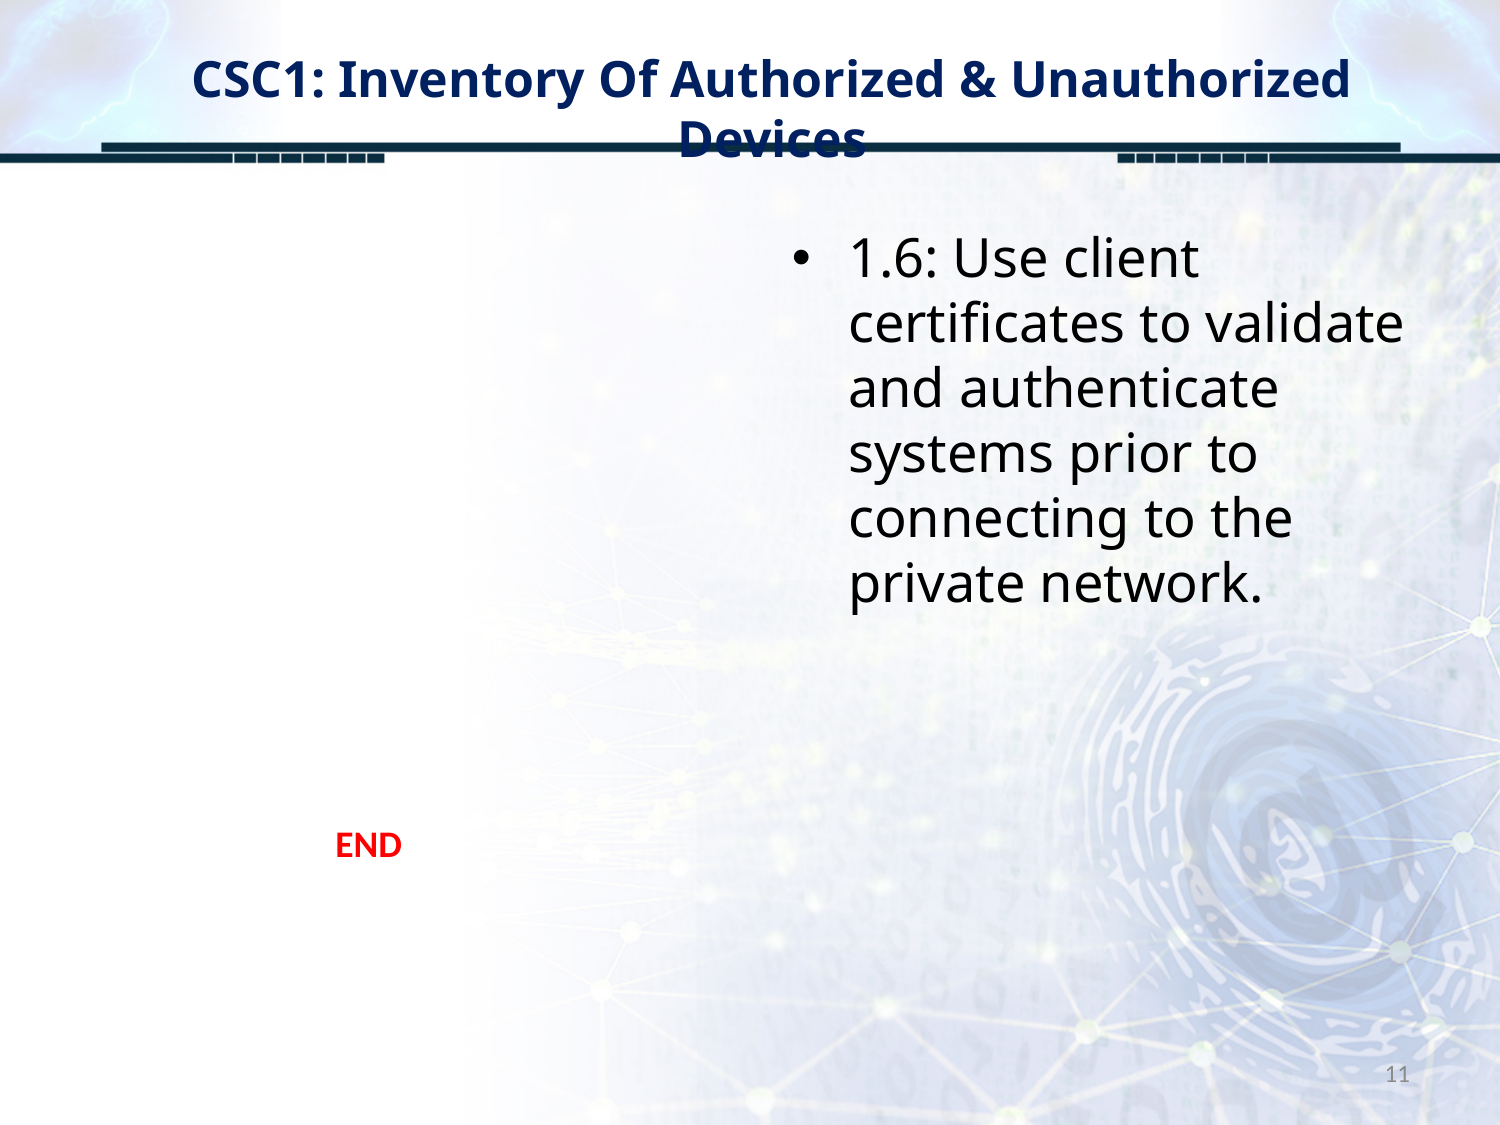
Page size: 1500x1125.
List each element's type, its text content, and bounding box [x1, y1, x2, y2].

text_box END [320, 812, 418, 873]
picture [0, 0, 1500, 1125]
title CSC1: Inventory Of Authorized & Unauthorized Devices [97, 34, 1448, 182]
slide_number 11 [1074, 1042, 1425, 1103]
list 1.6: Use client certificates to validate and authenticate systems prior to connecting to the private network. [776, 216, 1432, 1034]
